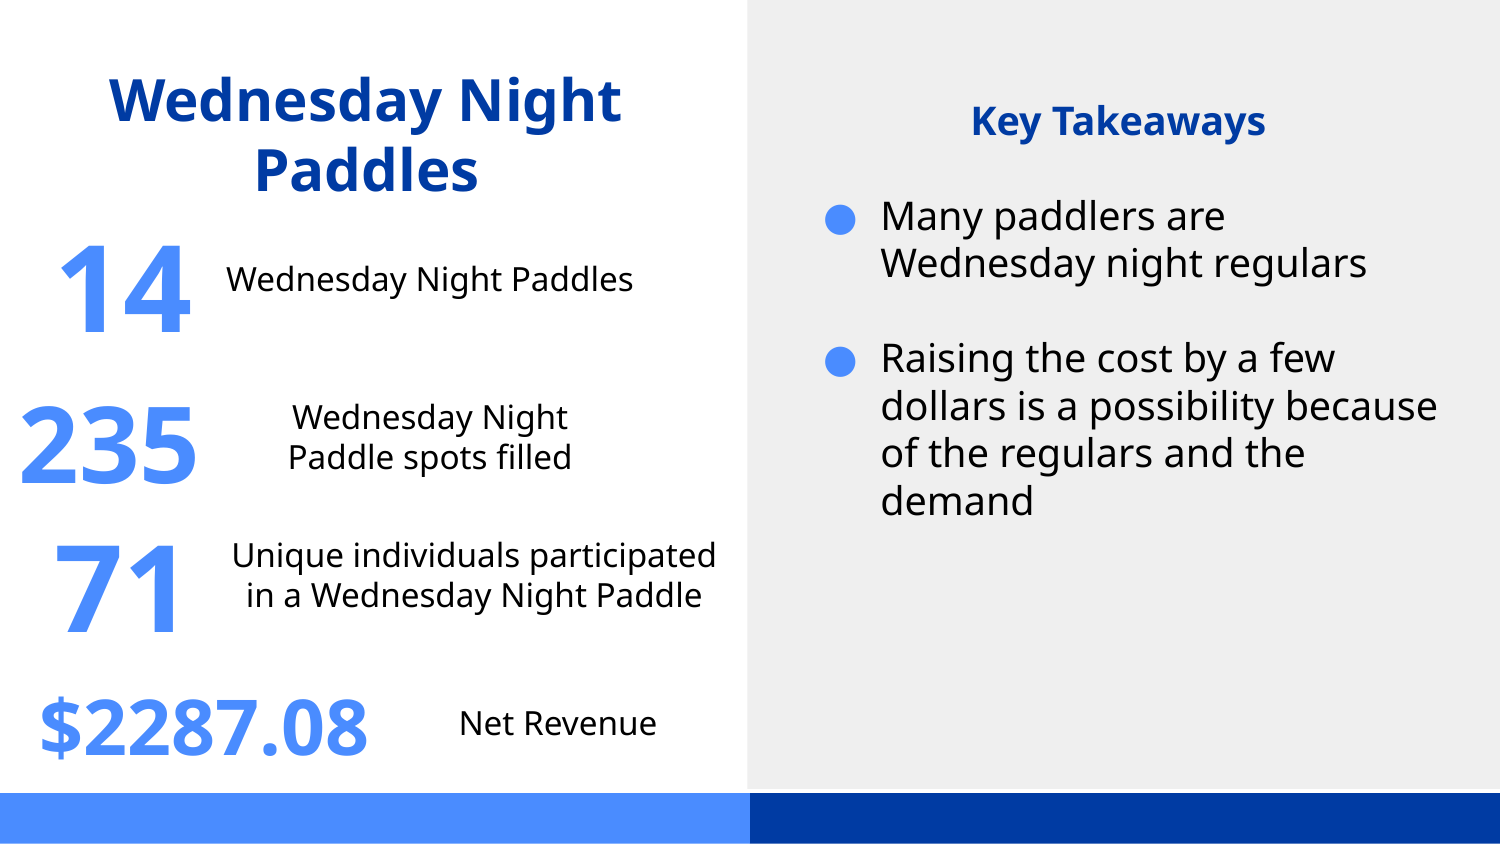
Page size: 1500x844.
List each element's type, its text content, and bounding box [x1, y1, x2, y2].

title 71 [20, 497, 227, 647]
title Wednesday Night Paddles [59, 47, 674, 142]
subtitle Wednesday Night Paddle spots filled [240, 381, 621, 532]
subtitle Unique individuals participated in a Wednesday Night Paddle [227, 518, 748, 626]
subtitle Net Revenue [411, 686, 705, 758]
title 14 [20, 196, 227, 347]
subtitle Key Takeaways Many paddlers are Wednesday night regulars Raising the cost by a few dollars is a possibility because of the regulars and the demand [790, 80, 1457, 763]
subtitle Wednesday Night Paddles [201, 242, 659, 362]
title $2287.08 [0, 662, 412, 782]
title 235 [0, 362, 249, 482]
text_box [747, 0, 1500, 789]
